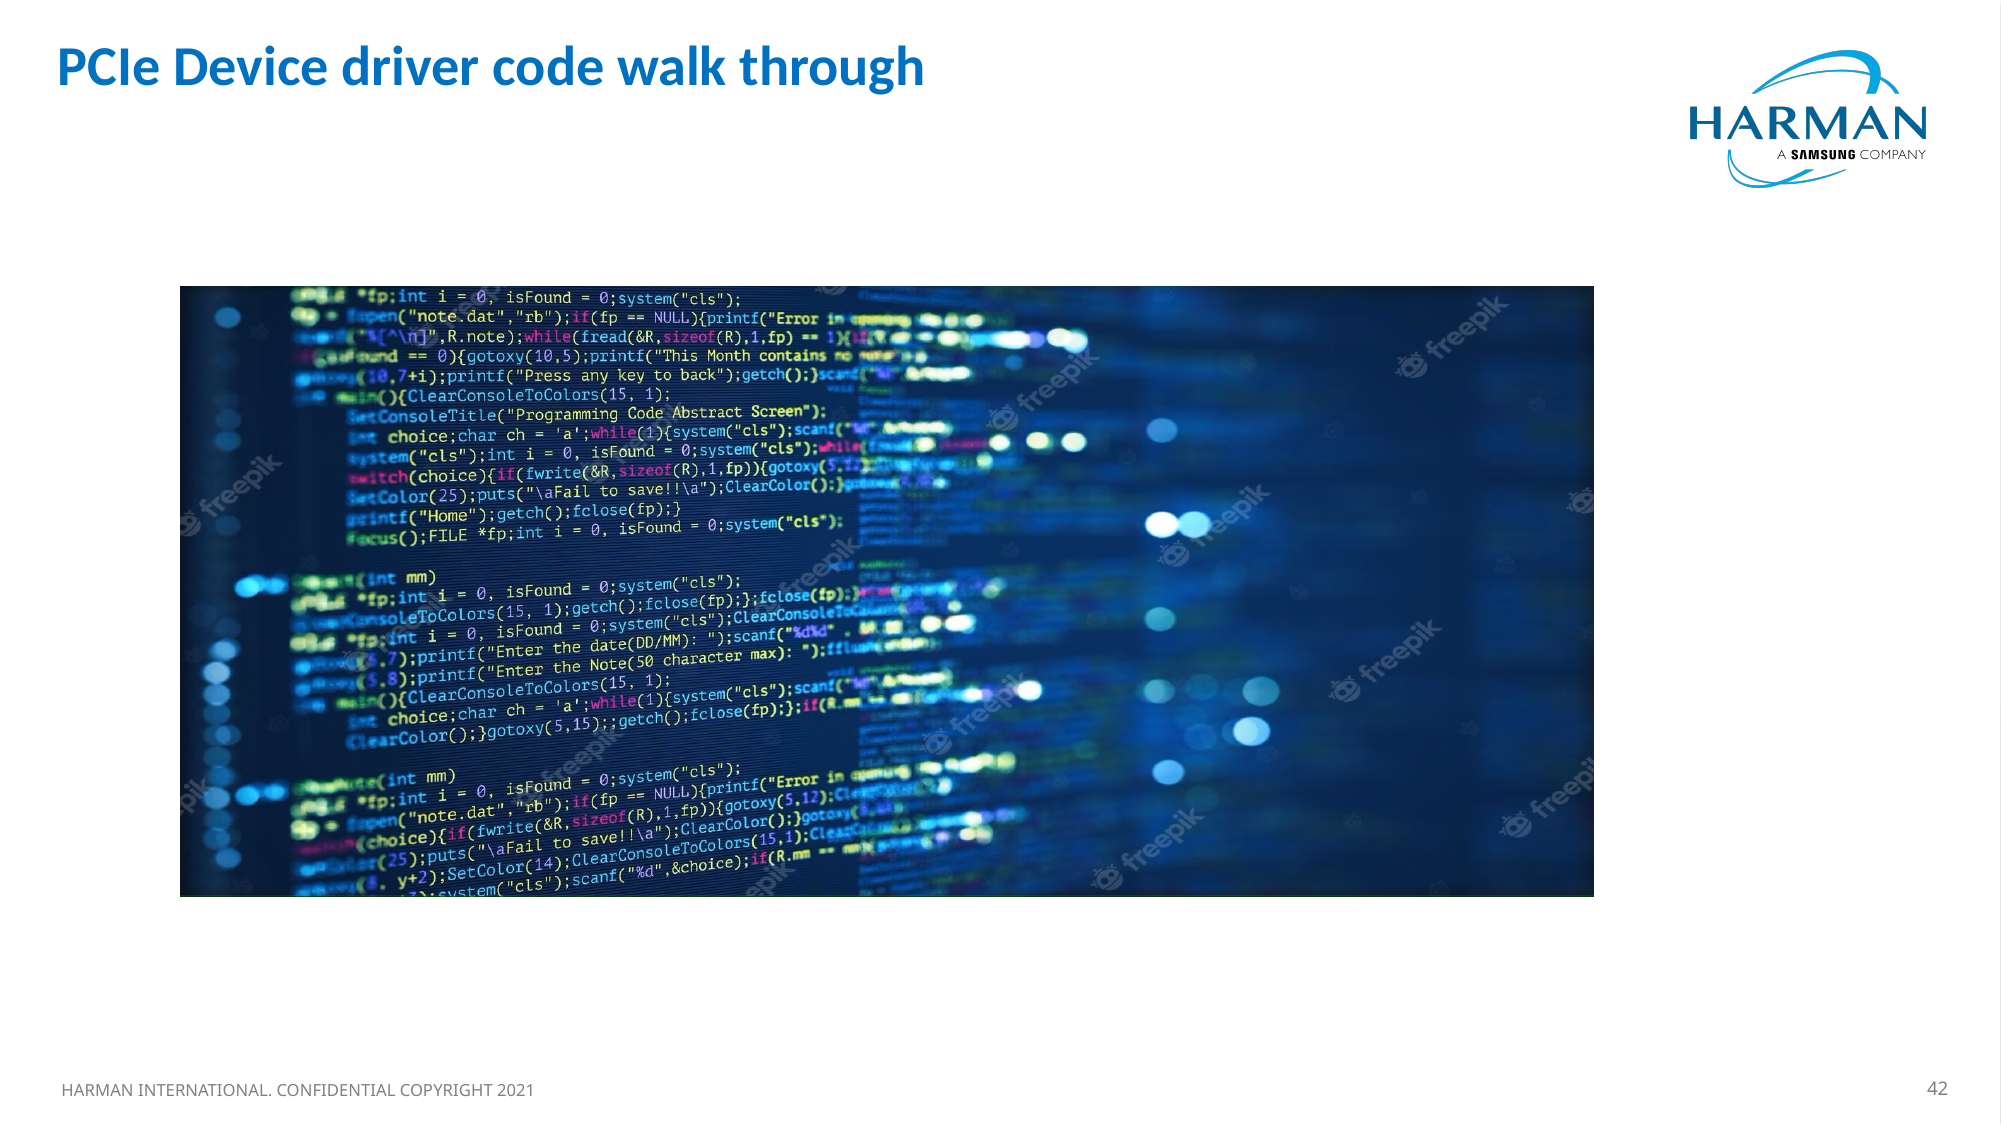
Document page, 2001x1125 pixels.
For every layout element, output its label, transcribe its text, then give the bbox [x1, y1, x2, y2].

text_box [108, 117, 1878, 1111]
picture [1690, 50, 1926, 188]
text_box PCIe Device driver code walk through [42, 37, 1671, 104]
picture [180, 285, 1594, 898]
